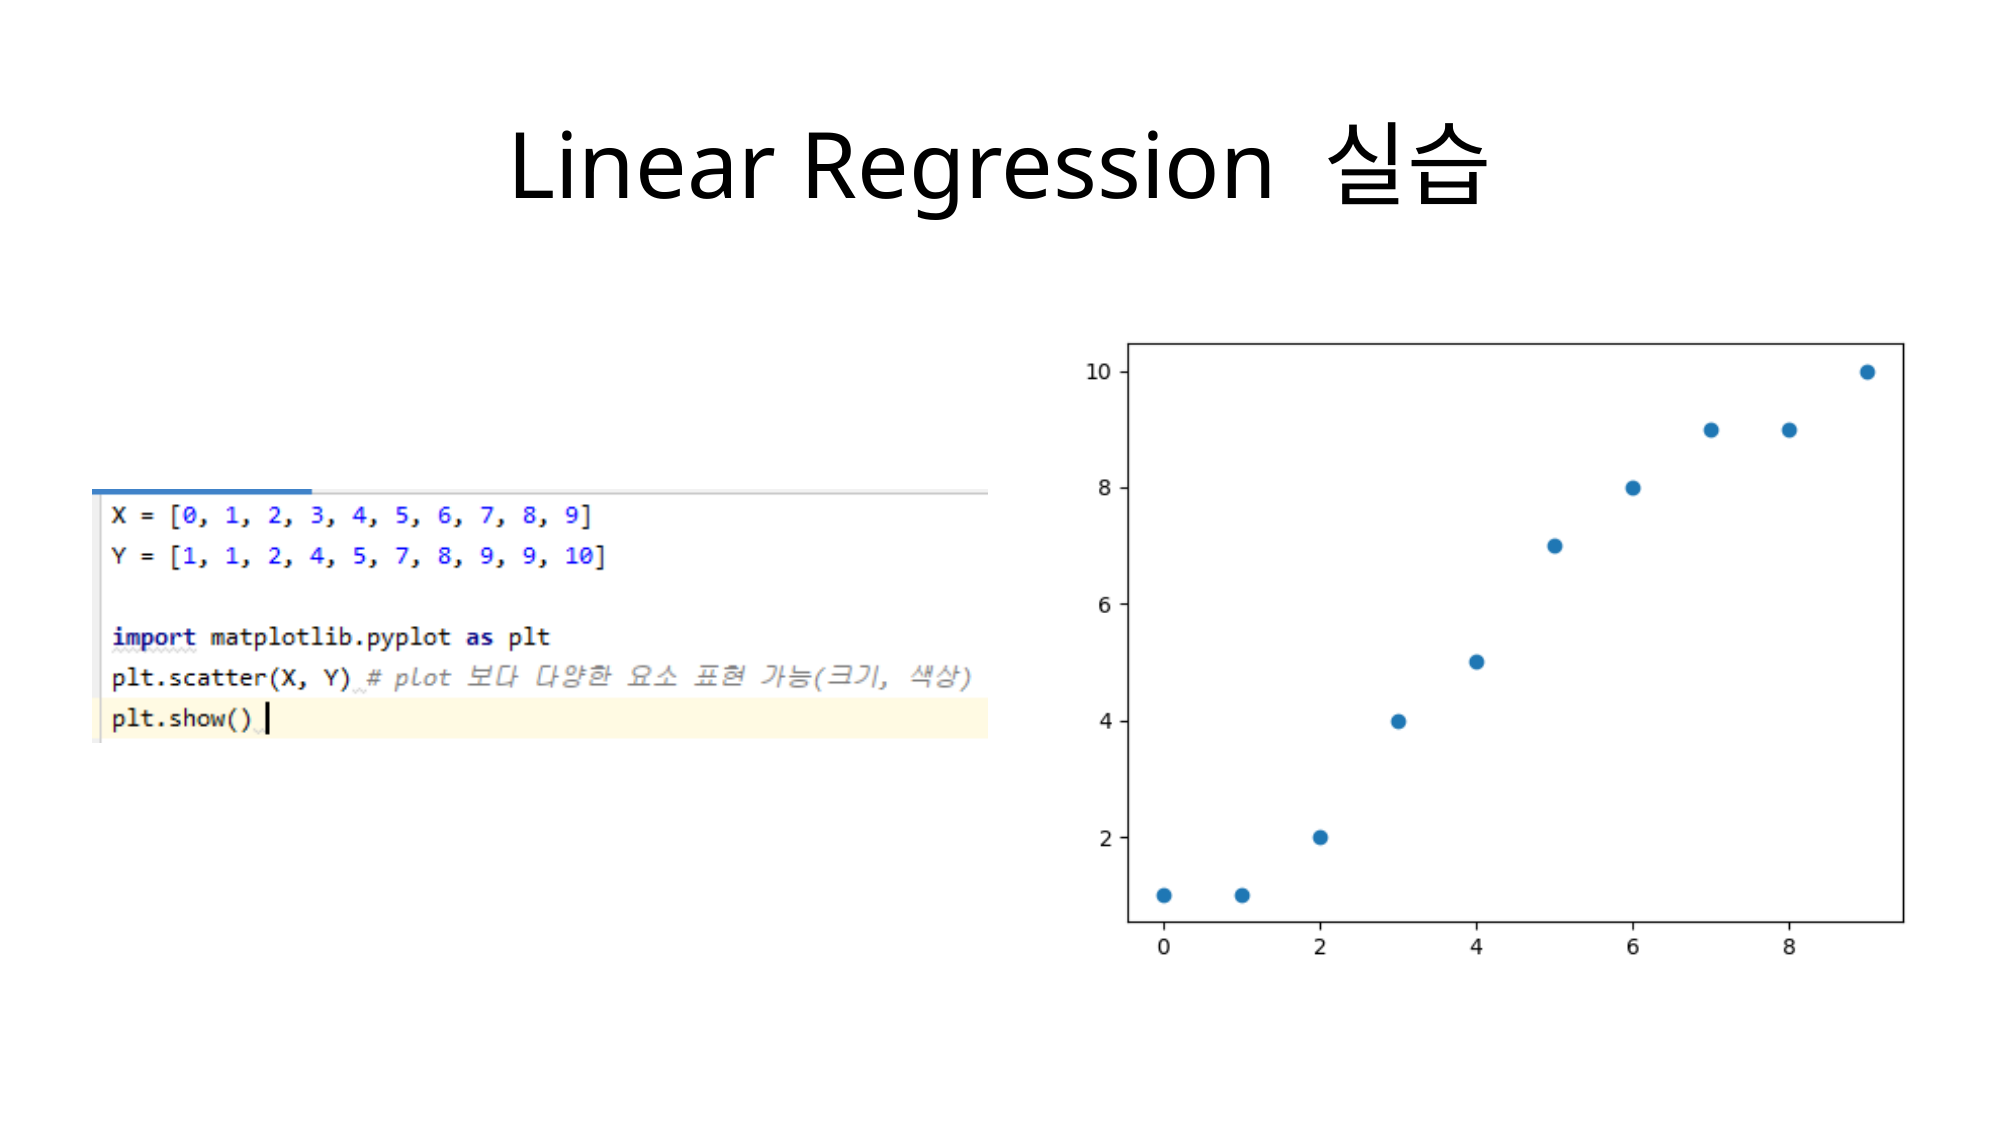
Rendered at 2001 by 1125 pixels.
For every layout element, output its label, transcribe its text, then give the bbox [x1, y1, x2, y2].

picture [1062, 309, 1939, 964]
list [92, 489, 988, 743]
title Linear Regression 실습 [137, 59, 1863, 278]
